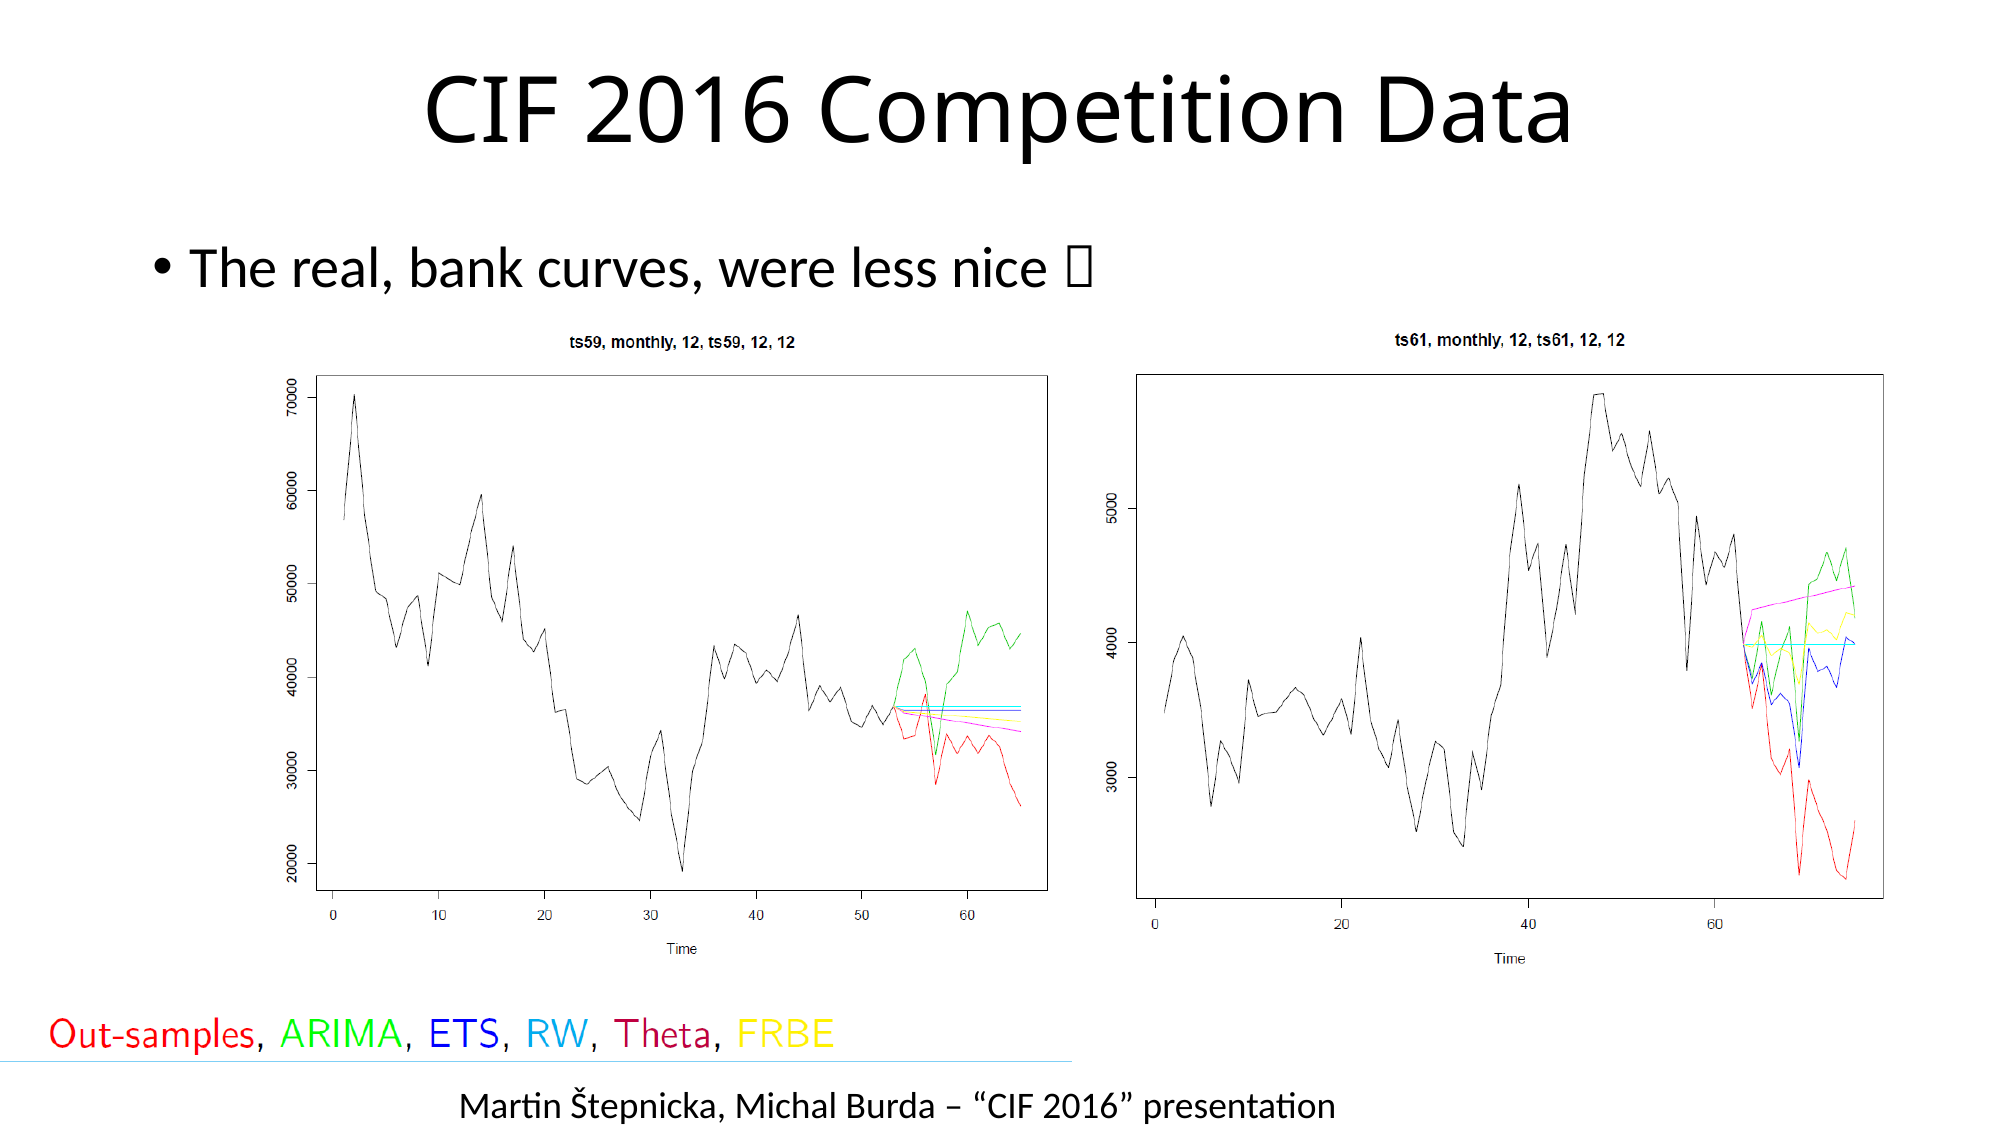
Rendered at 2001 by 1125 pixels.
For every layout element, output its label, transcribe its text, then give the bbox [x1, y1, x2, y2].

title CIF 2016 Competition Data [137, 28, 1863, 198]
picture [0, 312, 1072, 1062]
list The real, bank curves, were less nice  [137, 229, 1902, 1019]
picture [1084, 324, 1891, 964]
text_box Martin Štepnicka, Michal Burda – “CIF 2016” presentation [443, 1073, 1680, 1125]
